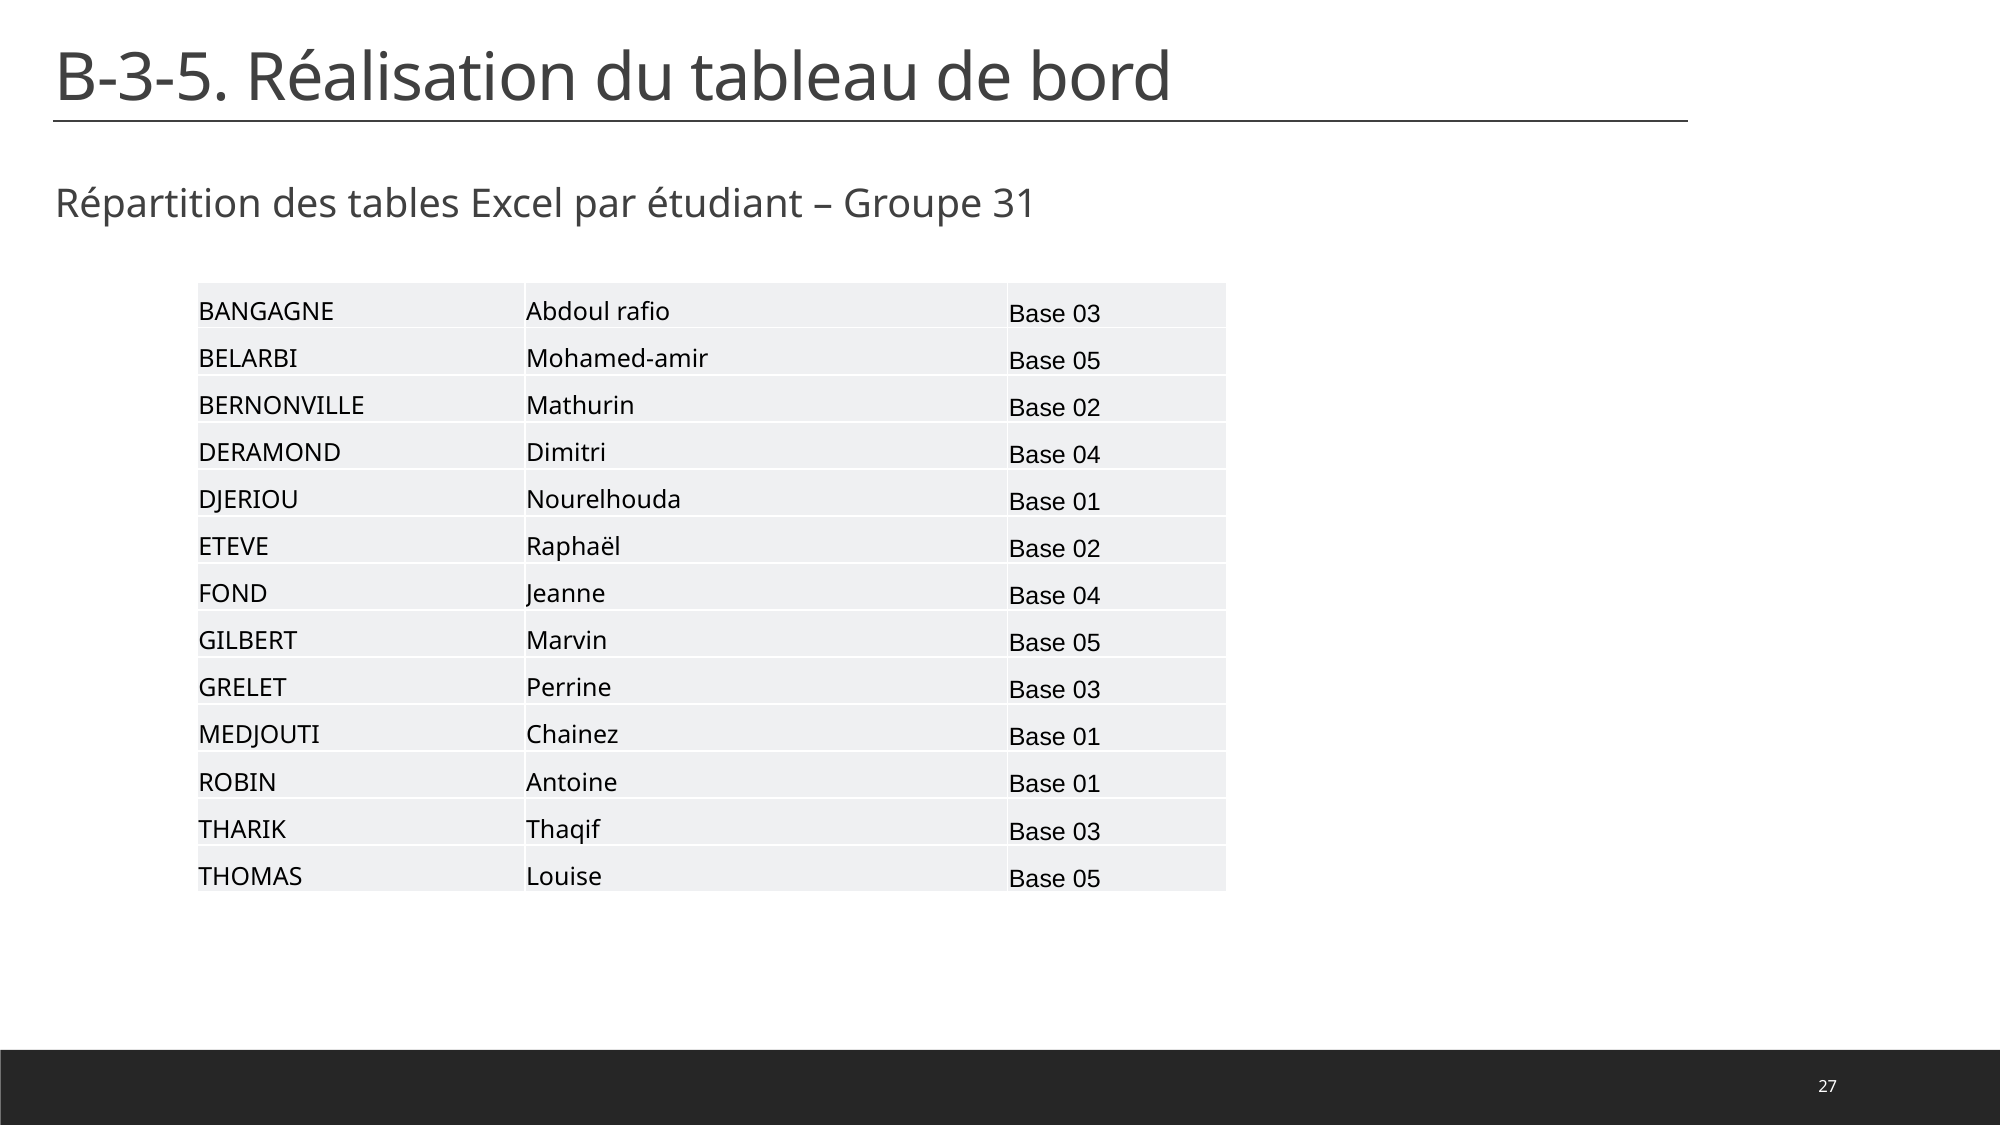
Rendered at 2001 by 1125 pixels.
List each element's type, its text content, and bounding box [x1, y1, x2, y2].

table_cell BELARBI [198, 328, 524, 374]
table_cell Jeanne [526, 564, 1007, 609]
list Répartition des tables Excel par étudiant – Groupe 31 [40, 165, 1932, 1001]
table_cell Base 05 [1008, 846, 1226, 891]
table_cell THOMAS [198, 846, 524, 891]
table_cell Base 01 [1008, 752, 1226, 797]
table_cell Base 03 [1008, 799, 1226, 844]
title B-3-5. Réalisation du tableau de bord [40, 7, 1650, 123]
table_cell Chainez [526, 705, 1007, 750]
table_cell Base 02 [1008, 517, 1226, 562]
table_cell THARIK [198, 799, 524, 844]
table_cell Louise [526, 846, 1007, 891]
table_cell GILBERT [198, 611, 524, 656]
table_cell DERAMOND [198, 423, 524, 468]
table_cell Marvin [526, 611, 1007, 656]
table_cell Raphaël [526, 517, 1007, 562]
table_cell Antoine [526, 752, 1007, 797]
table_cell Nourelhouda [526, 470, 1007, 515]
table_cell Base 01 [1008, 705, 1226, 750]
table_cell FOND [198, 564, 524, 609]
table_cell Base 04 [1008, 423, 1226, 468]
table_cell Dimitri [526, 423, 1007, 468]
table_cell Mathurin [526, 376, 1007, 421]
table_cell Base 01 [1008, 470, 1226, 515]
slide_number 27 [1803, 1057, 1932, 1118]
table_header Abdoul rafio [526, 283, 1007, 327]
table_cell GRELET [198, 658, 524, 703]
table_cell Mohamed-amir [526, 328, 1007, 374]
table_header Base 03 [1008, 283, 1226, 327]
table_cell Thaqif [526, 799, 1007, 844]
table_cell Base 05 [1008, 328, 1226, 374]
table_cell BERNONVILLE [198, 376, 524, 421]
table_cell Base 05 [1008, 611, 1226, 656]
table_cell Base 02 [1008, 376, 1226, 421]
table_cell ETEVE [198, 517, 524, 562]
table_cell Perrine [526, 658, 1007, 703]
table_cell Base 03 [1008, 658, 1226, 703]
table_cell Base 04 [1008, 564, 1226, 609]
table_cell DJERIOU [198, 470, 524, 515]
table_header BANGAGNE [198, 283, 524, 327]
table_cell ROBIN [198, 752, 524, 797]
table_cell MEDJOUTI [198, 705, 524, 750]
